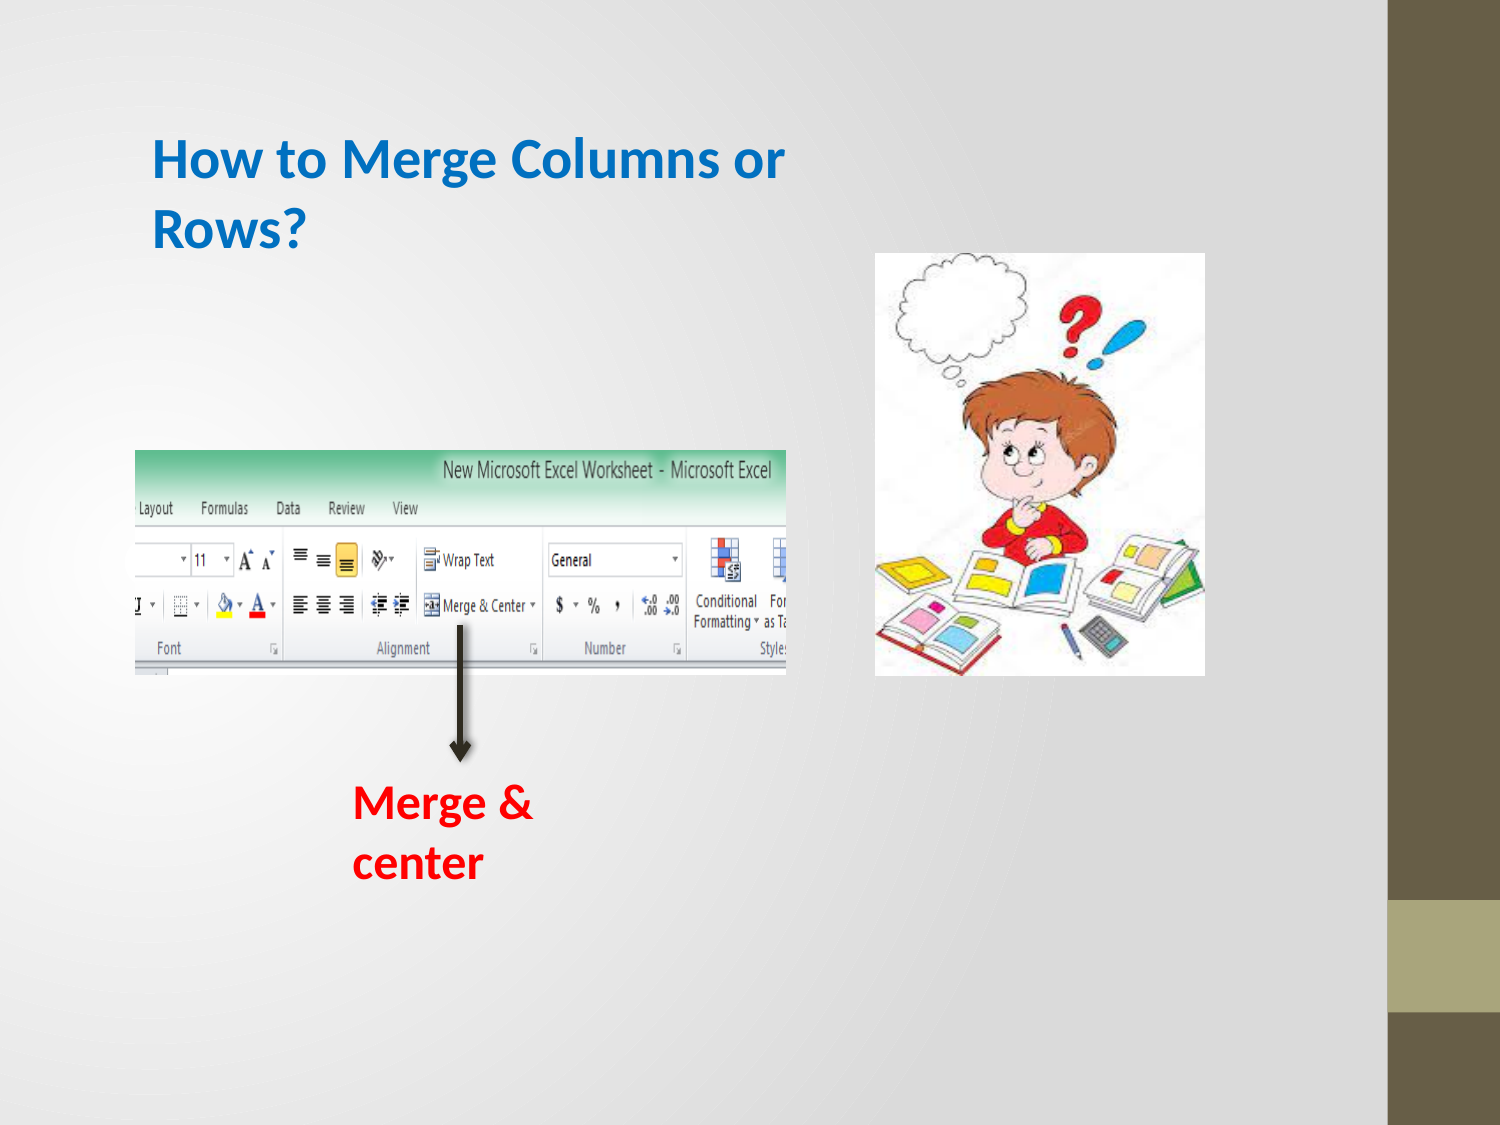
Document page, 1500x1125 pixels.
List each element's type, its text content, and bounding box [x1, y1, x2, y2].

picture [134, 450, 786, 675]
picture [874, 253, 1206, 677]
text_box Merge & center [337, 762, 650, 898]
text_box How to Merge Columns or Rows? [137, 112, 913, 268]
